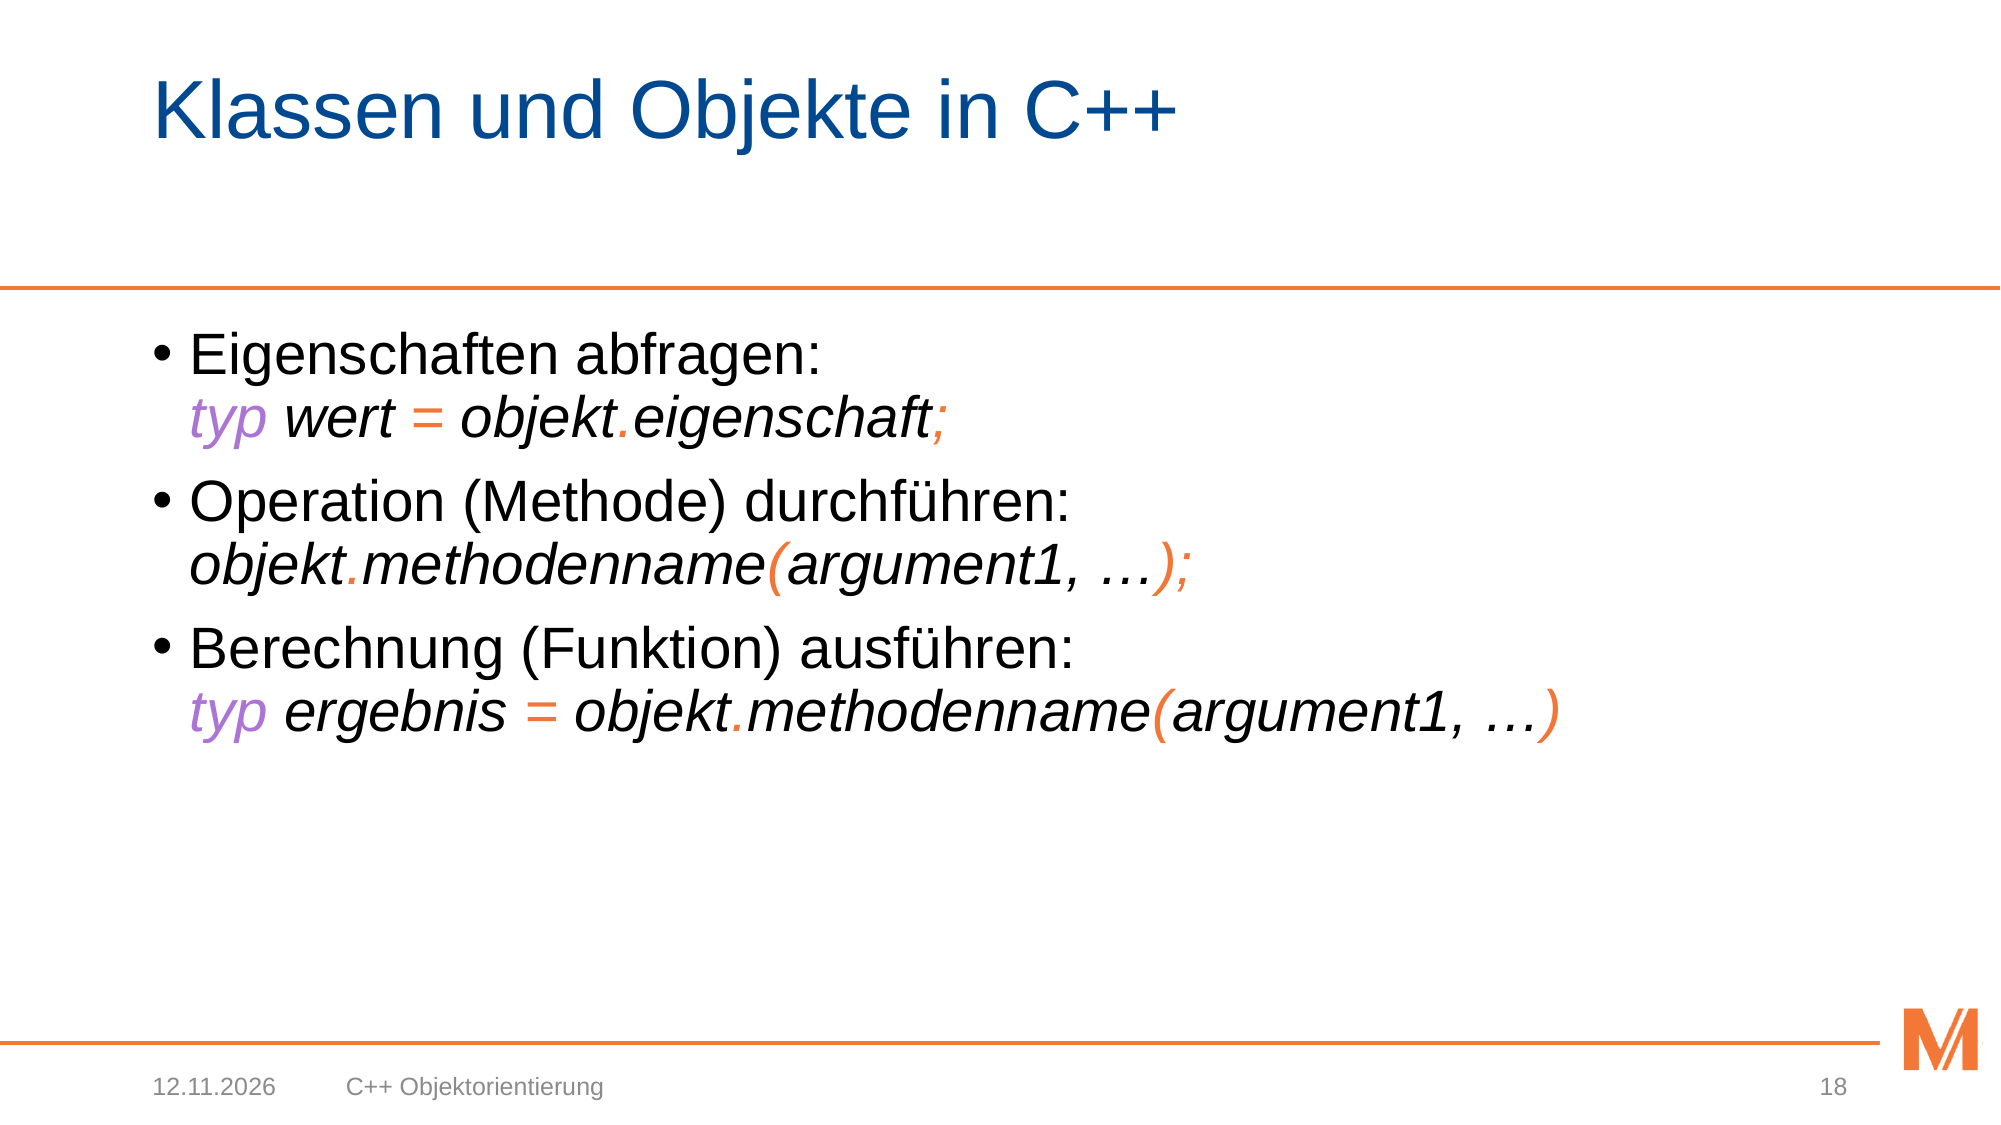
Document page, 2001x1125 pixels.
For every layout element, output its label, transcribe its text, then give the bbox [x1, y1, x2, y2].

slide_number 18 [1743, 1055, 1863, 1116]
title Klassen und Objekte in C++ [137, 59, 1863, 264]
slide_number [137, 1055, 313, 1116]
list Eigenschaften abfragen: typ wert = objekt.eigenschaft; Operation (Methode) durchführen: objekt.methodenname(argument1, …); Berechnung (Funktion) ausführen: typ ergebnis = objekt.methodenname(argument1, …) [137, 316, 1863, 1014]
picture [1879, 989, 1982, 1097]
footer C++ Objektorientierung [330, 1055, 1721, 1116]
